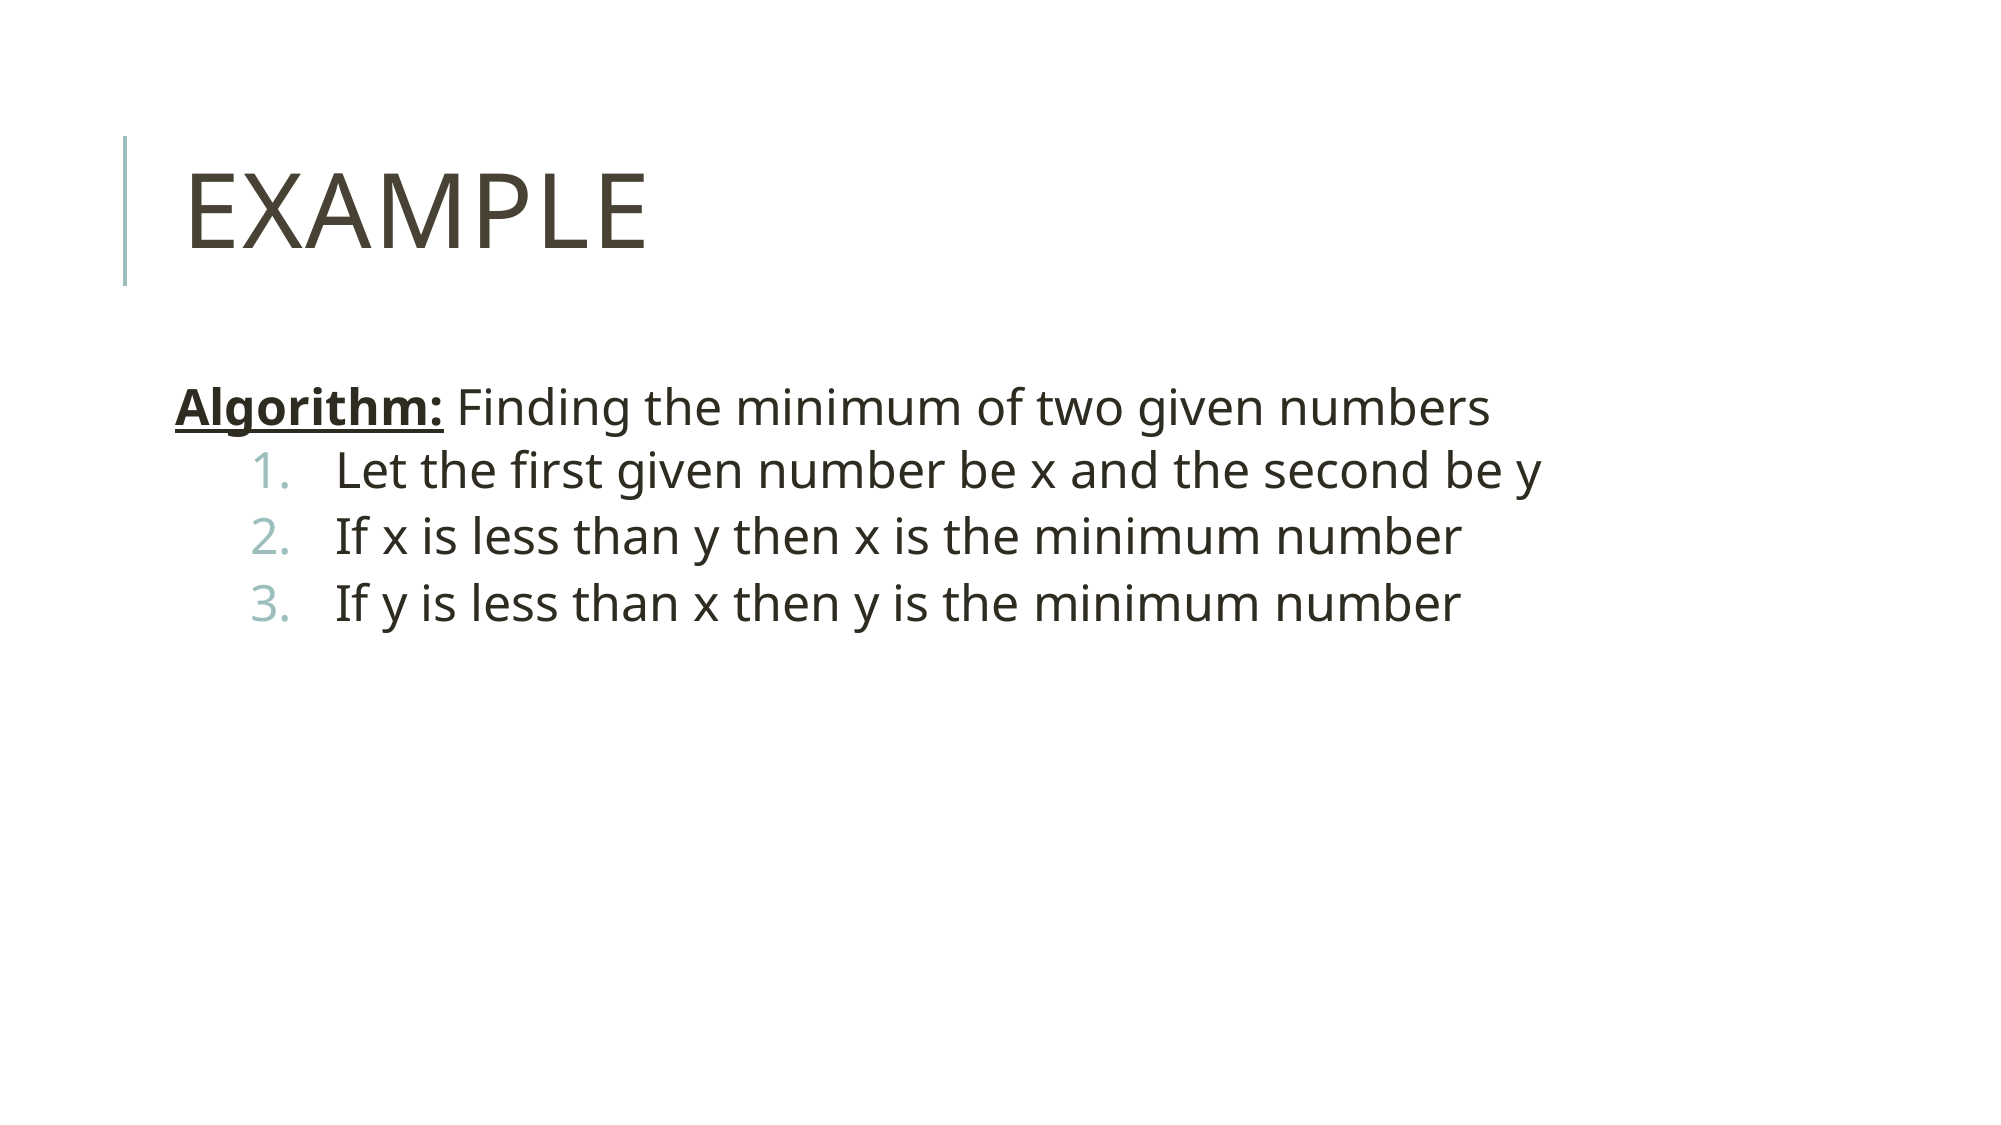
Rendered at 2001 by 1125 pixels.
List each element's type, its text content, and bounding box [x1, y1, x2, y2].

title Example [168, 96, 1763, 342]
list Algorithm: Finding the minimum of two given numbers Let the first given number be x and the second be y If x is less than y then x is the minimum number If y is less than x then y is the minimum number [168, 375, 1763, 1035]
